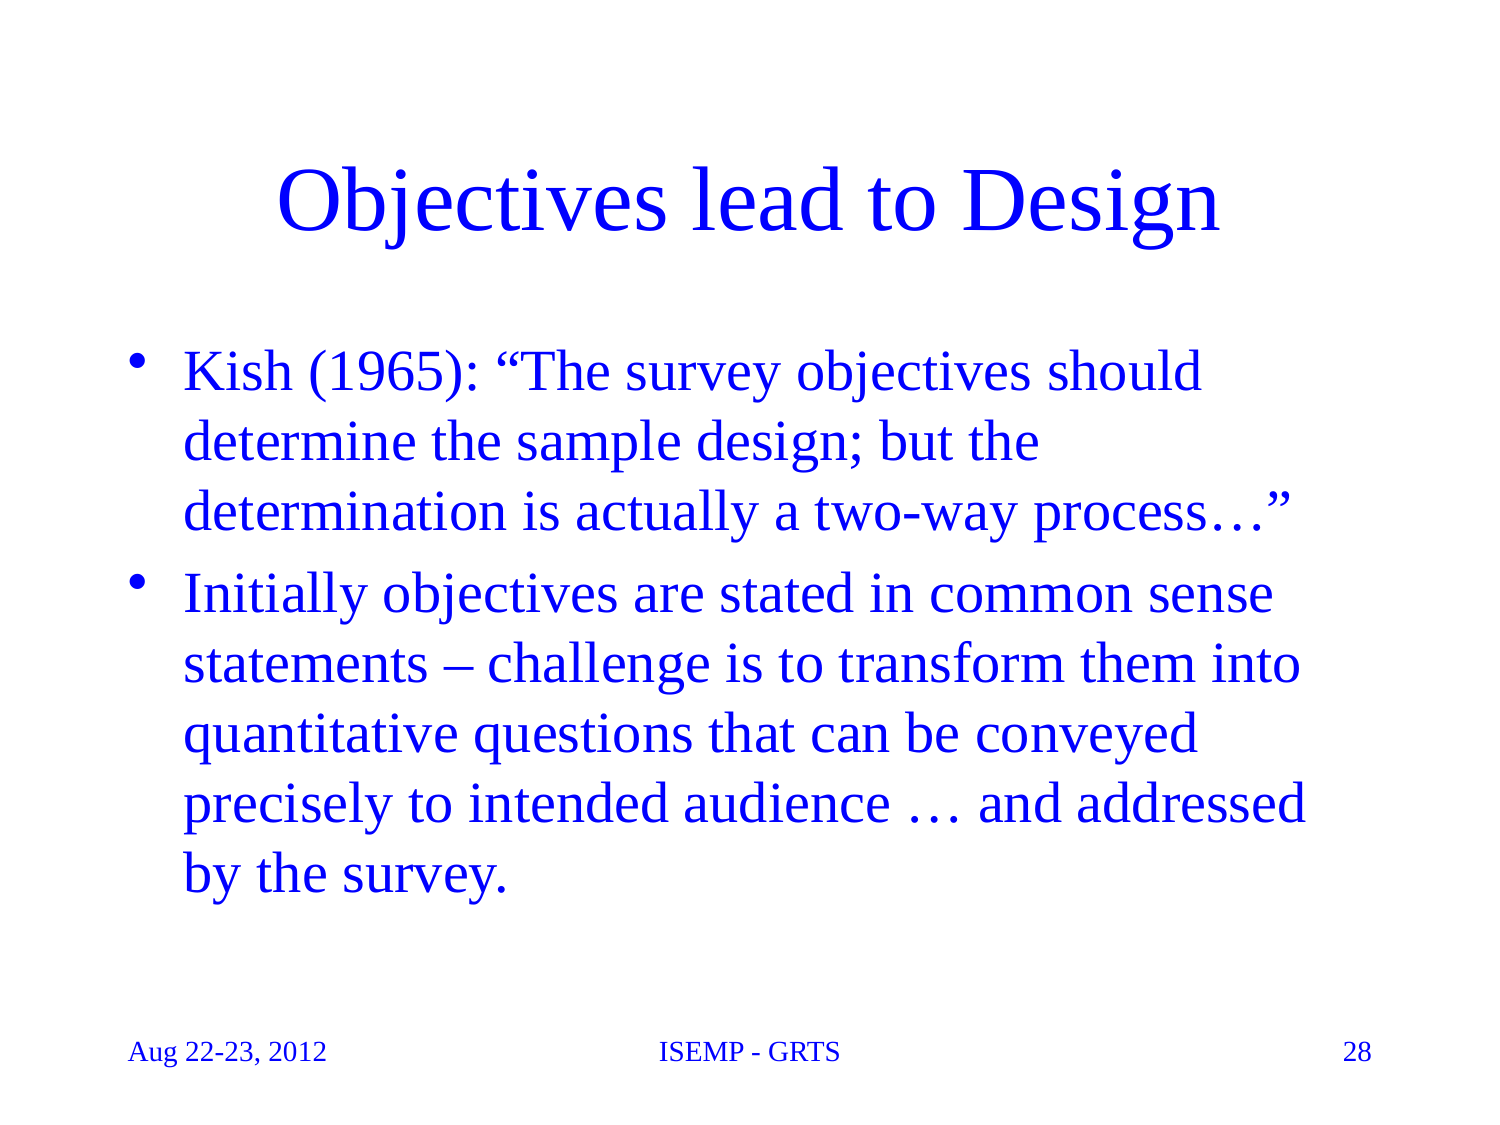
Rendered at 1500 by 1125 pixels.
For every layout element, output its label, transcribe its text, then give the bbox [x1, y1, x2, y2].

footer ISEMP - GRTS [512, 1024, 988, 1101]
slide_number 28 [1074, 1024, 1388, 1101]
title Objectives lead to Design [112, 99, 1388, 288]
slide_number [112, 1024, 426, 1101]
list Kish (1965): “The survey objectives should determine the sample design; but the determination is actually a two-way process…” Initially objectives are stated in common sense statements – challenge is to transform them into quantitative questions that can be conveyed precisely to intended audience … and addressed by the survey. [112, 324, 1388, 1001]
